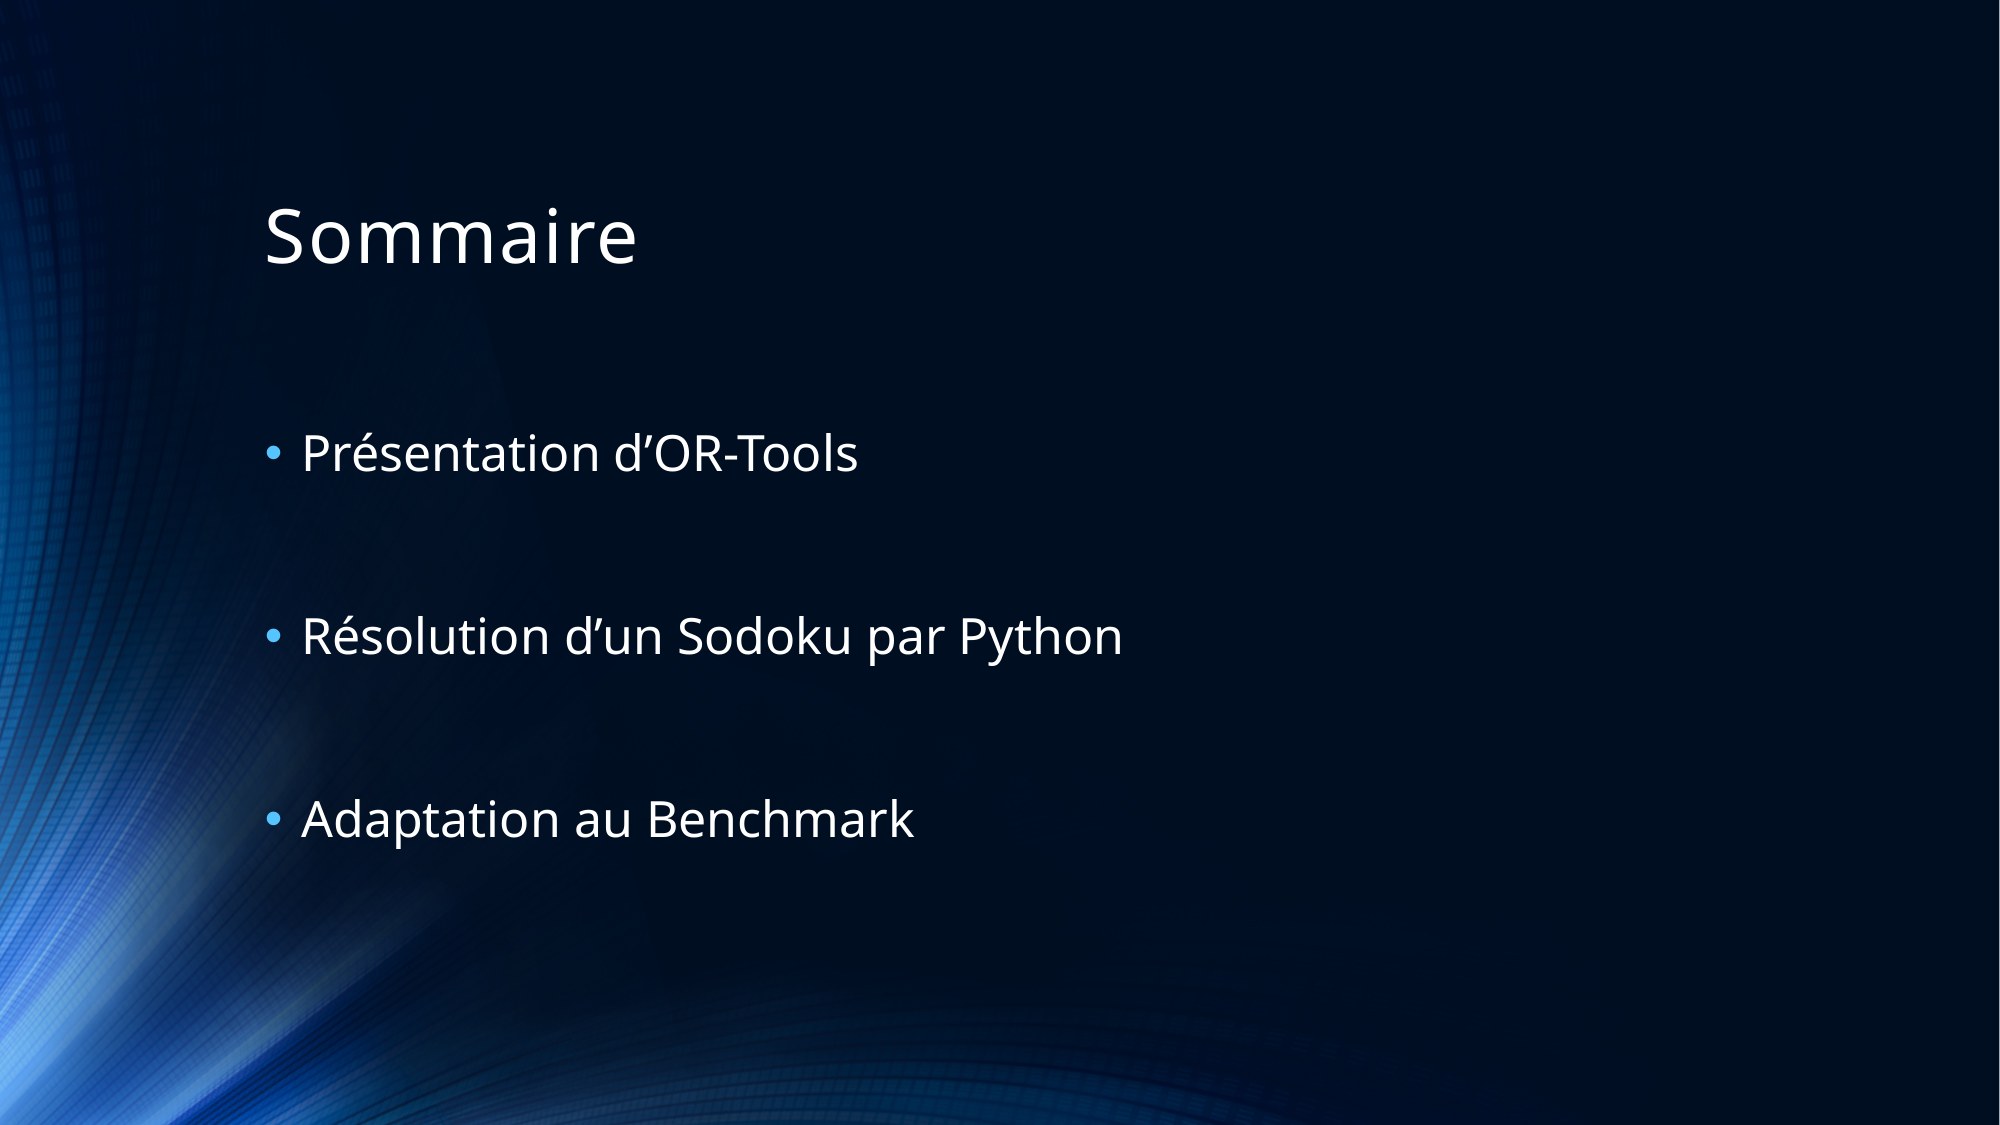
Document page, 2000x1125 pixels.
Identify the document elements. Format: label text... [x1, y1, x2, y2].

picture [0, 0, 2000, 1125]
list Présentation d’OR-Tools Résolution d’un Sodoku par Python Adaptation au Benchmark [249, 420, 1749, 988]
title Sommaire [249, 62, 1750, 288]
